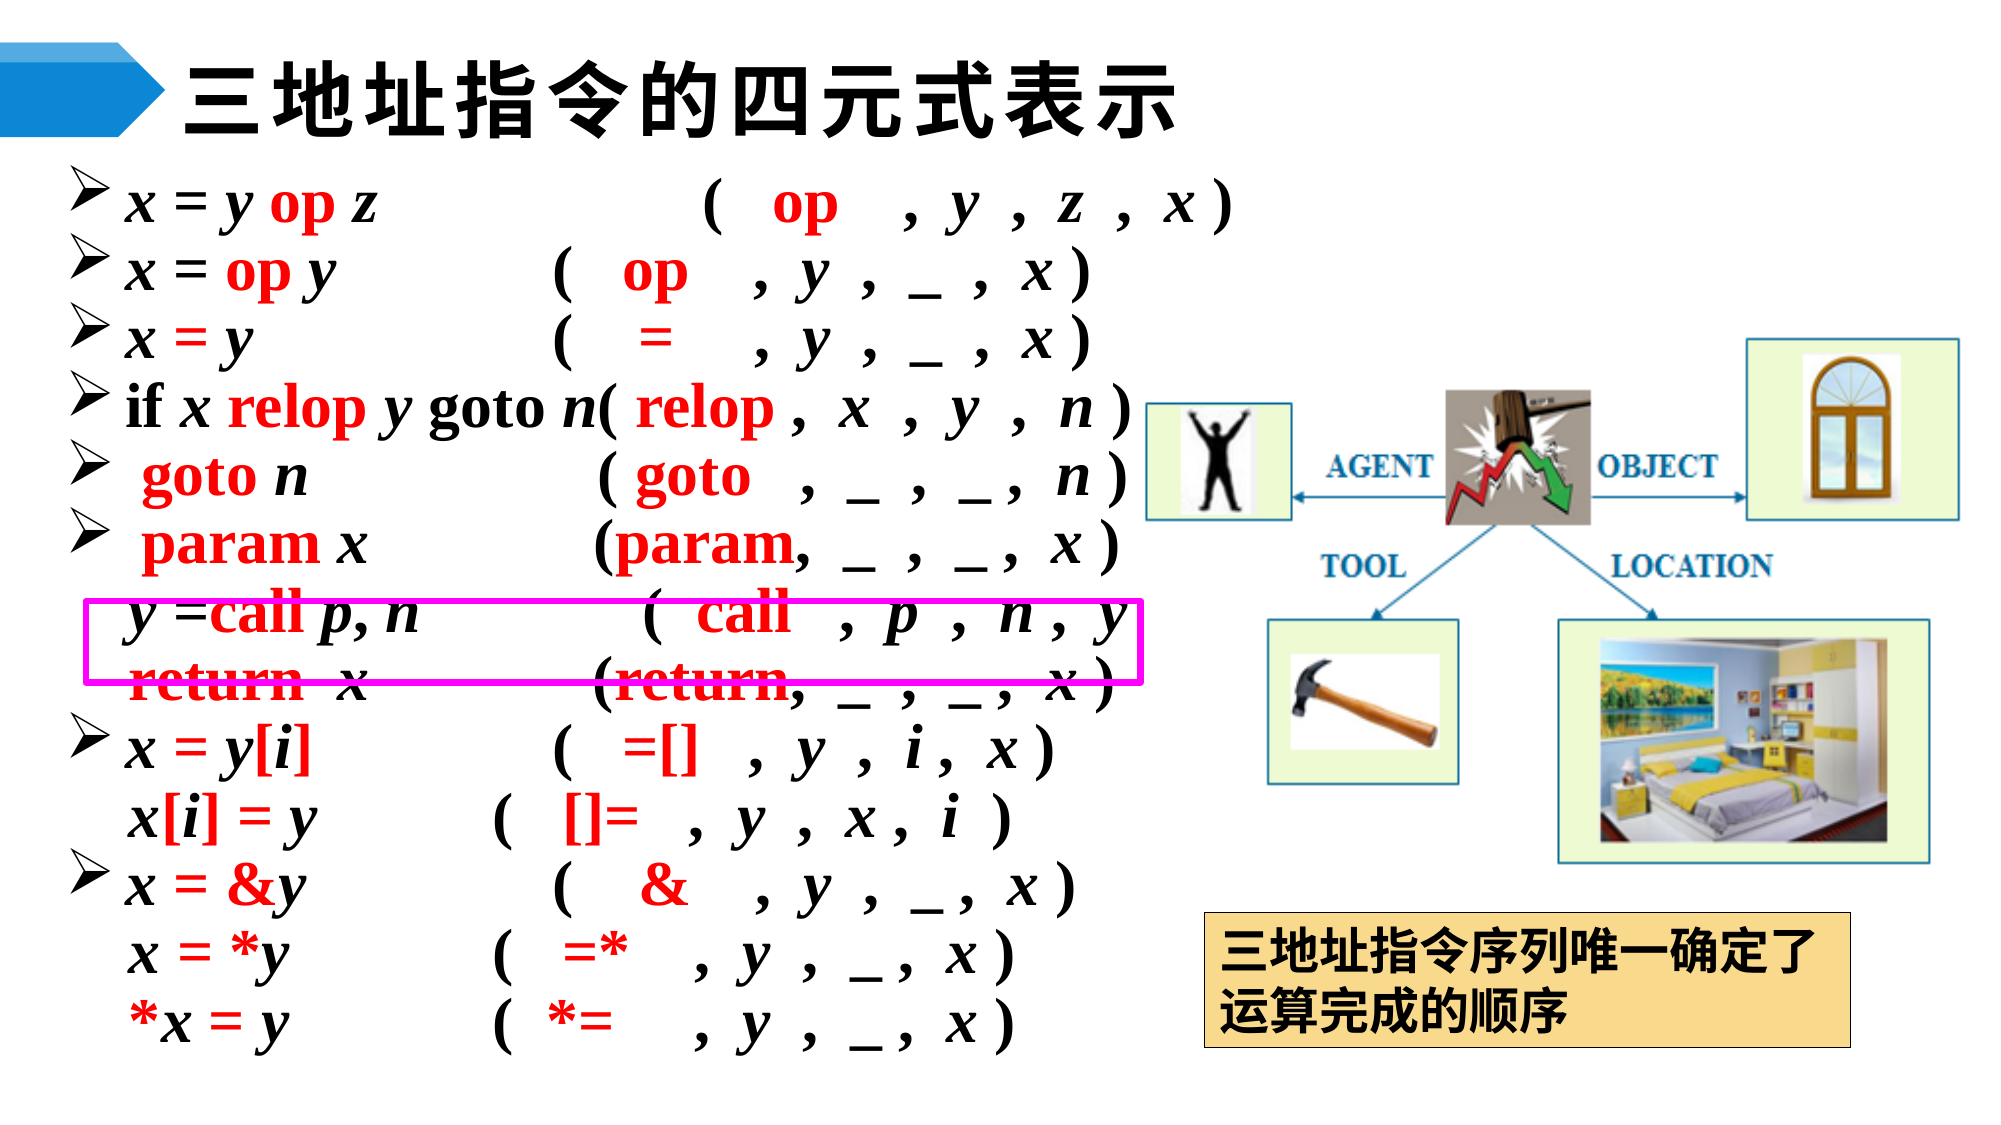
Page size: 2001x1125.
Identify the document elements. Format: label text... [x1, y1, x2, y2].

text_box [84, 600, 1134, 684]
text_box 三地址指令序列唯一确定了运算完成的顺序 [1204, 912, 1851, 1048]
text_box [0, 42, 166, 138]
title 三地址指令的四元式表示 [170, 58, 1900, 138]
list x = y op z ( op , y , z , x ) x = op y ( op , y , _ , x ) x = y ( = , y , _ , x ) if x relop y goto n( relop , x , y , n ) goto n ( goto , _ , _ , n ) param x (param, _ , _ , x ) y =call p, n ( call , p , n , y ) return x (return, _ , _ , x ) x = y[i] ( =[] , y , i , x ) x[i] = y ( []= , y , x , i ) x = &y ( & , y , _ , x ) x = *y ( =* , y , _ , x ) *x = y ( *= , y , _ , x ) [50, 171, 1347, 1112]
picture [1140, 323, 1974, 876]
